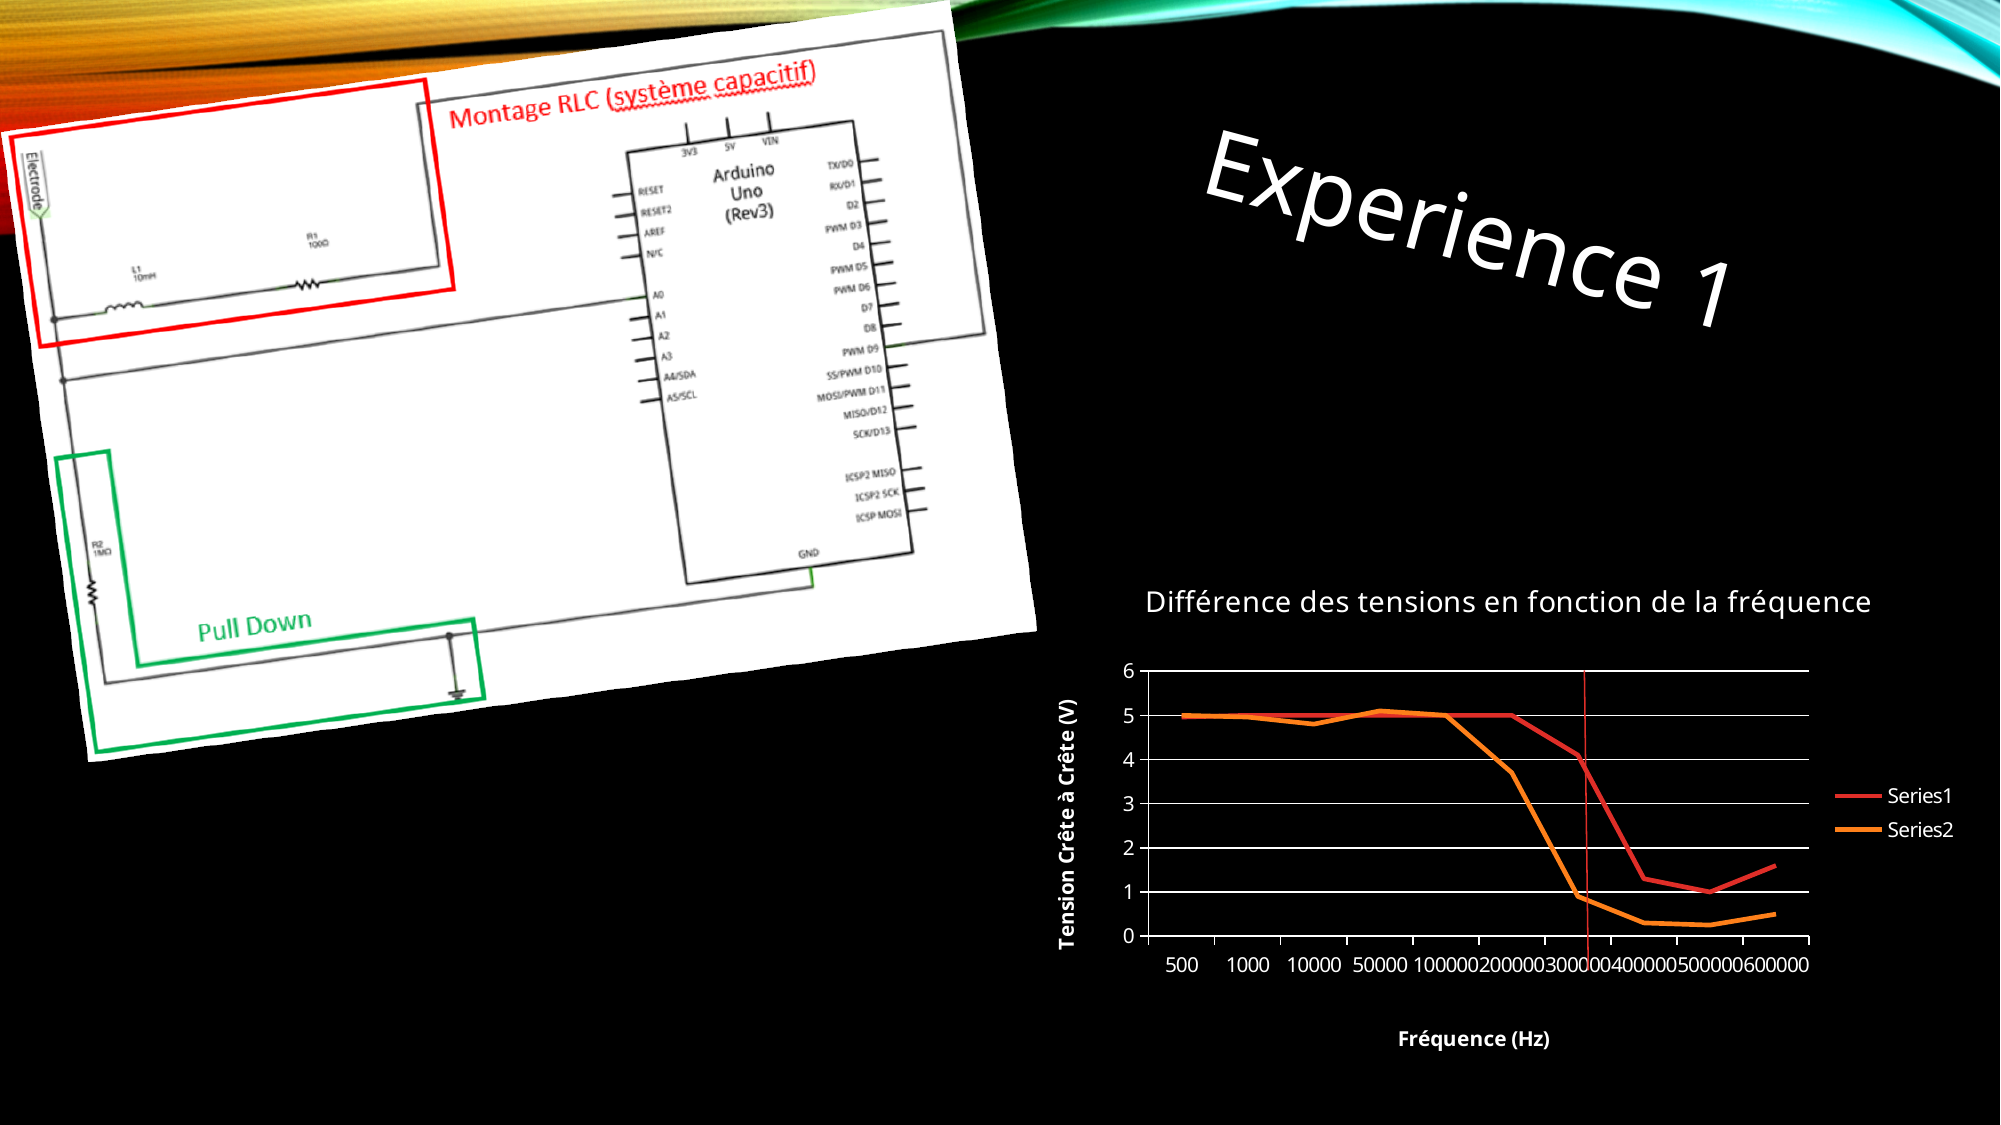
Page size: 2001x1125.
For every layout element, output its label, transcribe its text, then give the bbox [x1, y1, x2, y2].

chart [1036, 572, 1974, 1060]
picture [0, 0, 2000, 762]
text_box Experience 1 [1177, 92, 1833, 380]
